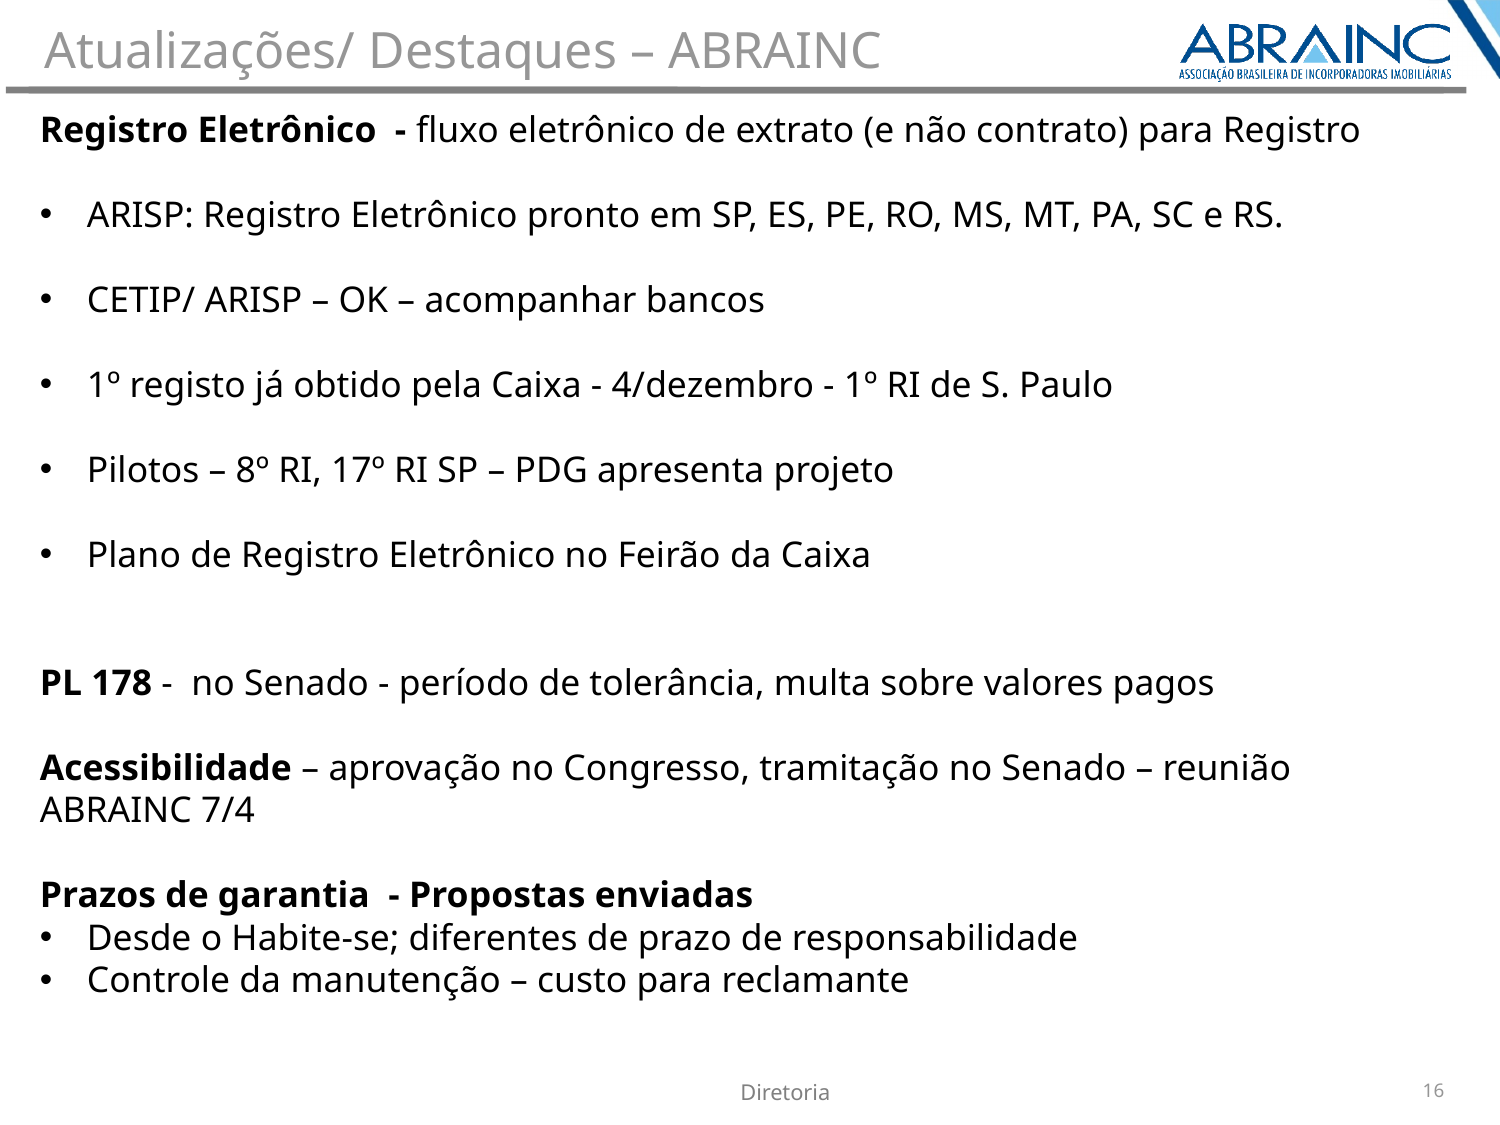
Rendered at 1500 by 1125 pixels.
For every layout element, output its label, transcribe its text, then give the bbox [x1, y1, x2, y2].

text_box Atualizações/ Destaques – ABRAINC [29, 16, 1457, 88]
text_box Diretoria [655, 1070, 916, 1114]
text_box Registro Eletrônico - fluxo eletrônico de extrato (e não contrato) para Registro ARISP: Registro Eletrônico pronto em SP, ES, PE, RO, MS, MT, PA, SC e RS. CETIP/ ARISP – OK – acompanhar bancos 1º registo já obtido pela Caixa - 4/dezembro - 1º RI de S. Paulo Pilotos – 8º RI, 17º RI SP – PDG apresenta projeto Plano de Registro Eletrônico no Feirão da Caixa PL 178 - no Senado - período de tolerância, multa sobre valores pagos Acessibilidade – aprovação no Congresso, tramitação no Senado – reunião ABRAINC 7/4 Prazos de garantia - Propostas enviadas Desde o Habite-se; diferentes de prazo de responsabilidade Controle da manutenção – custo para reclamante [29, 101, 1445, 1048]
picture [1175, 0, 1500, 83]
text_box 16 [1198, 1070, 1459, 1110]
